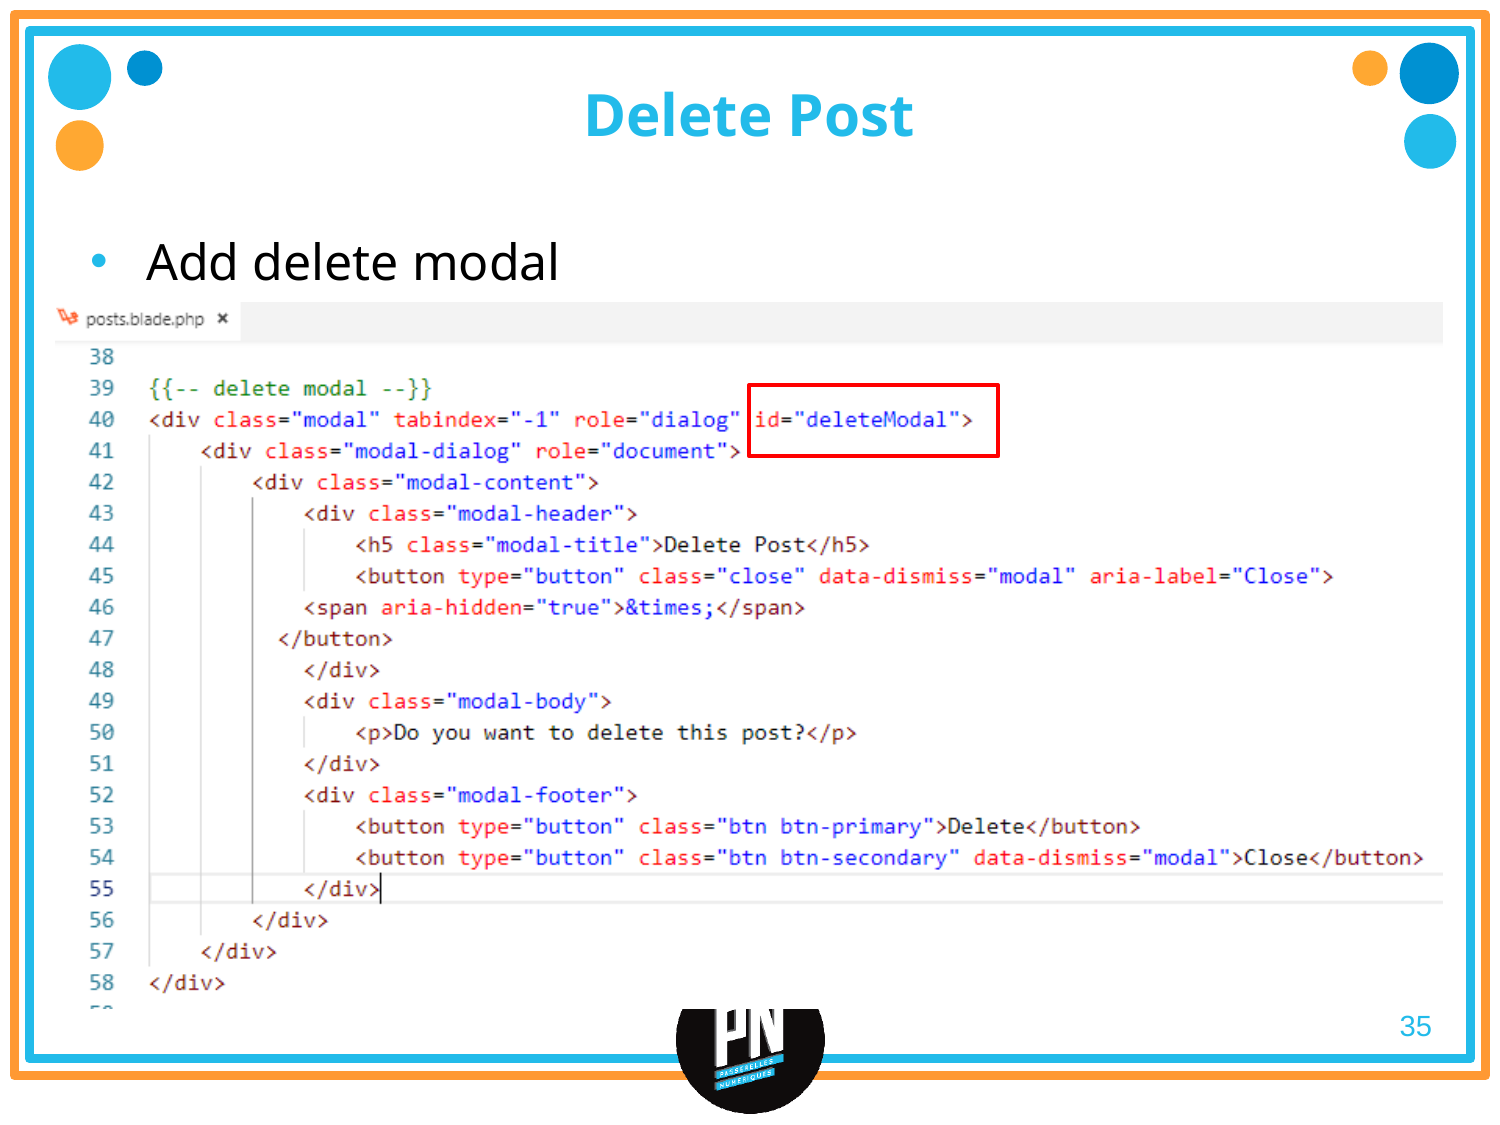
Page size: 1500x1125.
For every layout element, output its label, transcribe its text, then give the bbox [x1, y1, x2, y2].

picture [55, 302, 1444, 1115]
title Delete Post [75, 36, 1424, 191]
list Add delete modal [75, 222, 1424, 301]
